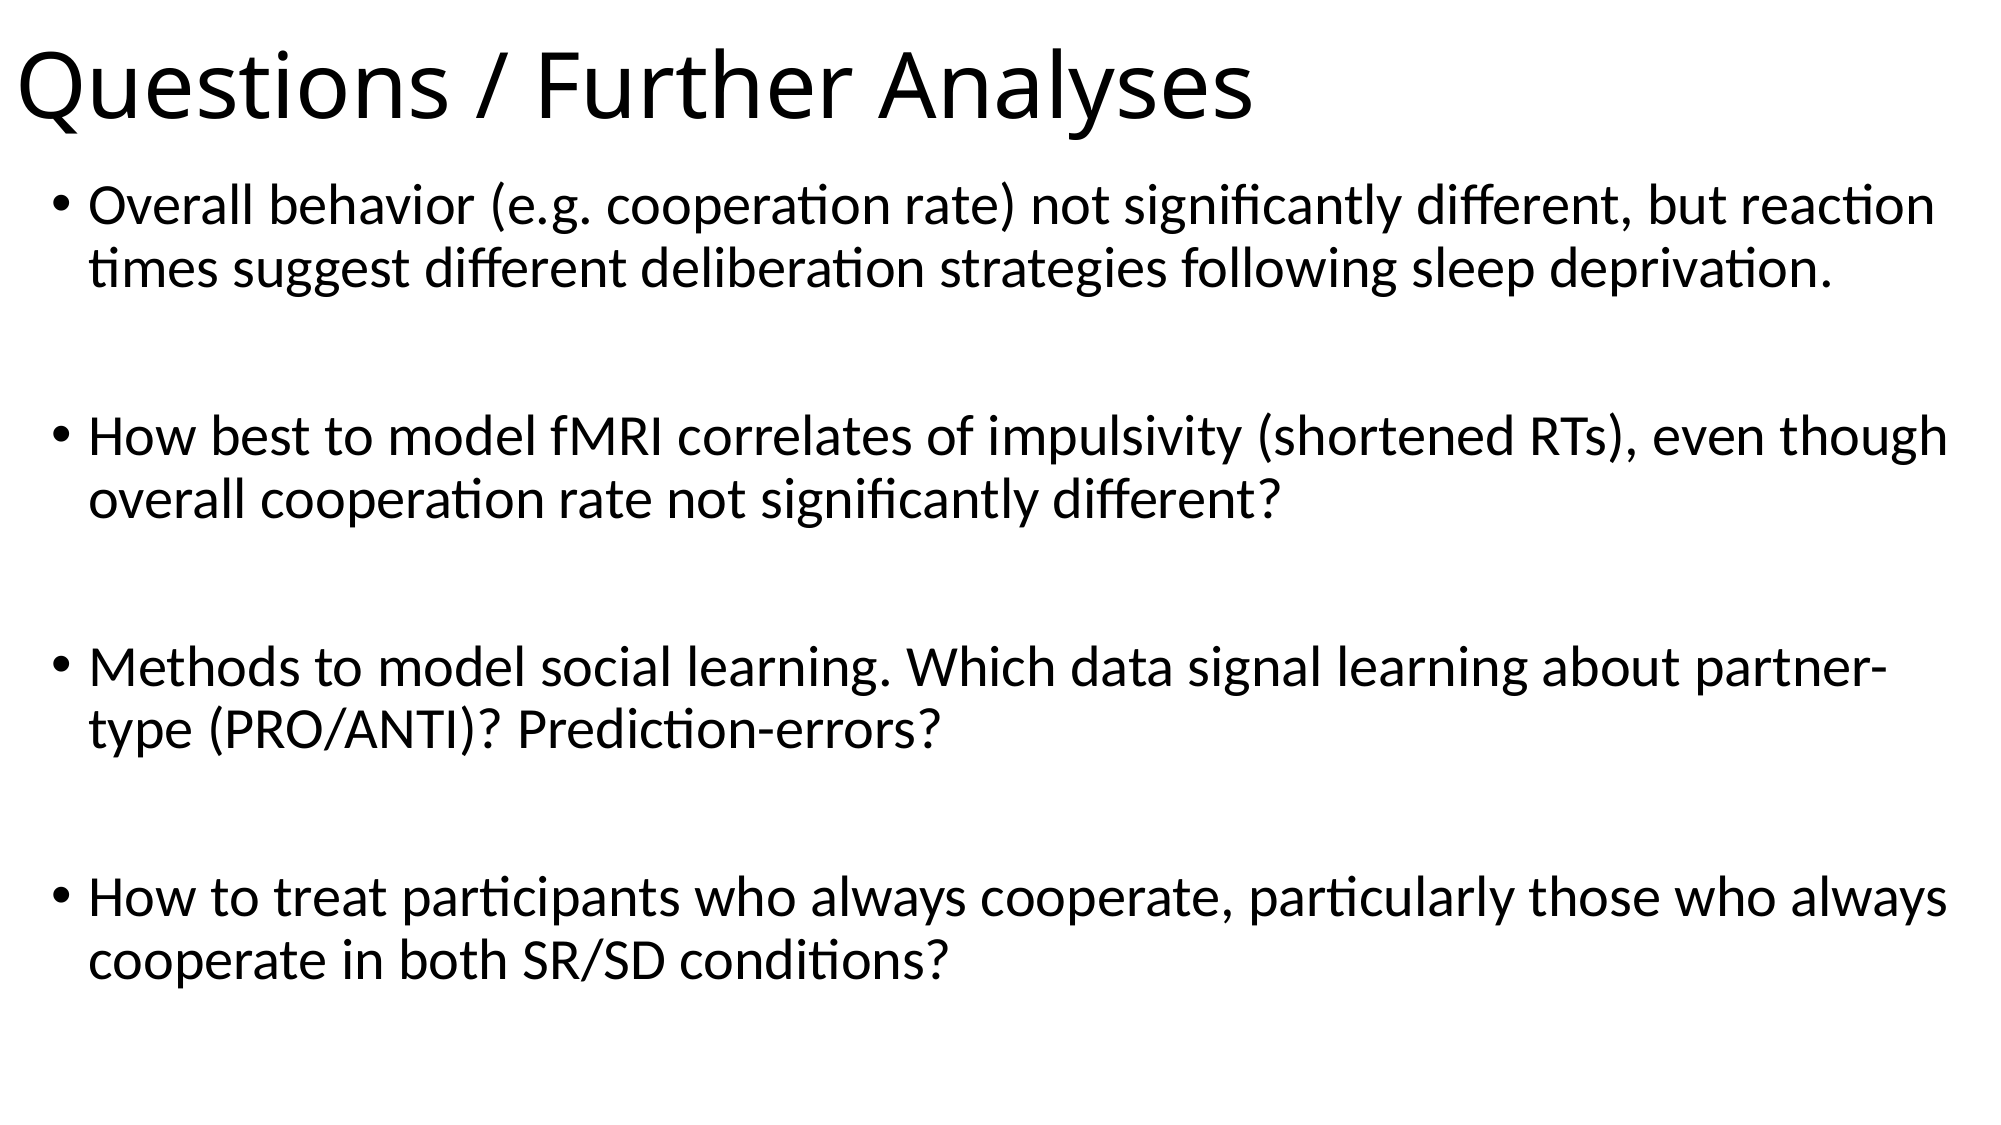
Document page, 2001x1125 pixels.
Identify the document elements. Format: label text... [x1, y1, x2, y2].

list Overall behavior (e.g. cooperation rate) not significantly different, but reaction times suggest different deliberation strategies following sleep deprivation. How best to model fMRI correlates of impulsivity (shortened RTs), even though overall cooperation rate not significantly different? Methods to model social learning. Which data signal learning about partner-type (PRO/ANTI)? Prediction-errors? How to treat participants who always cooperate, particularly those who always cooperate in both SR/SD conditions? [36, 167, 1984, 1106]
title Questions / Further Analyses [0, 10, 1725, 167]
